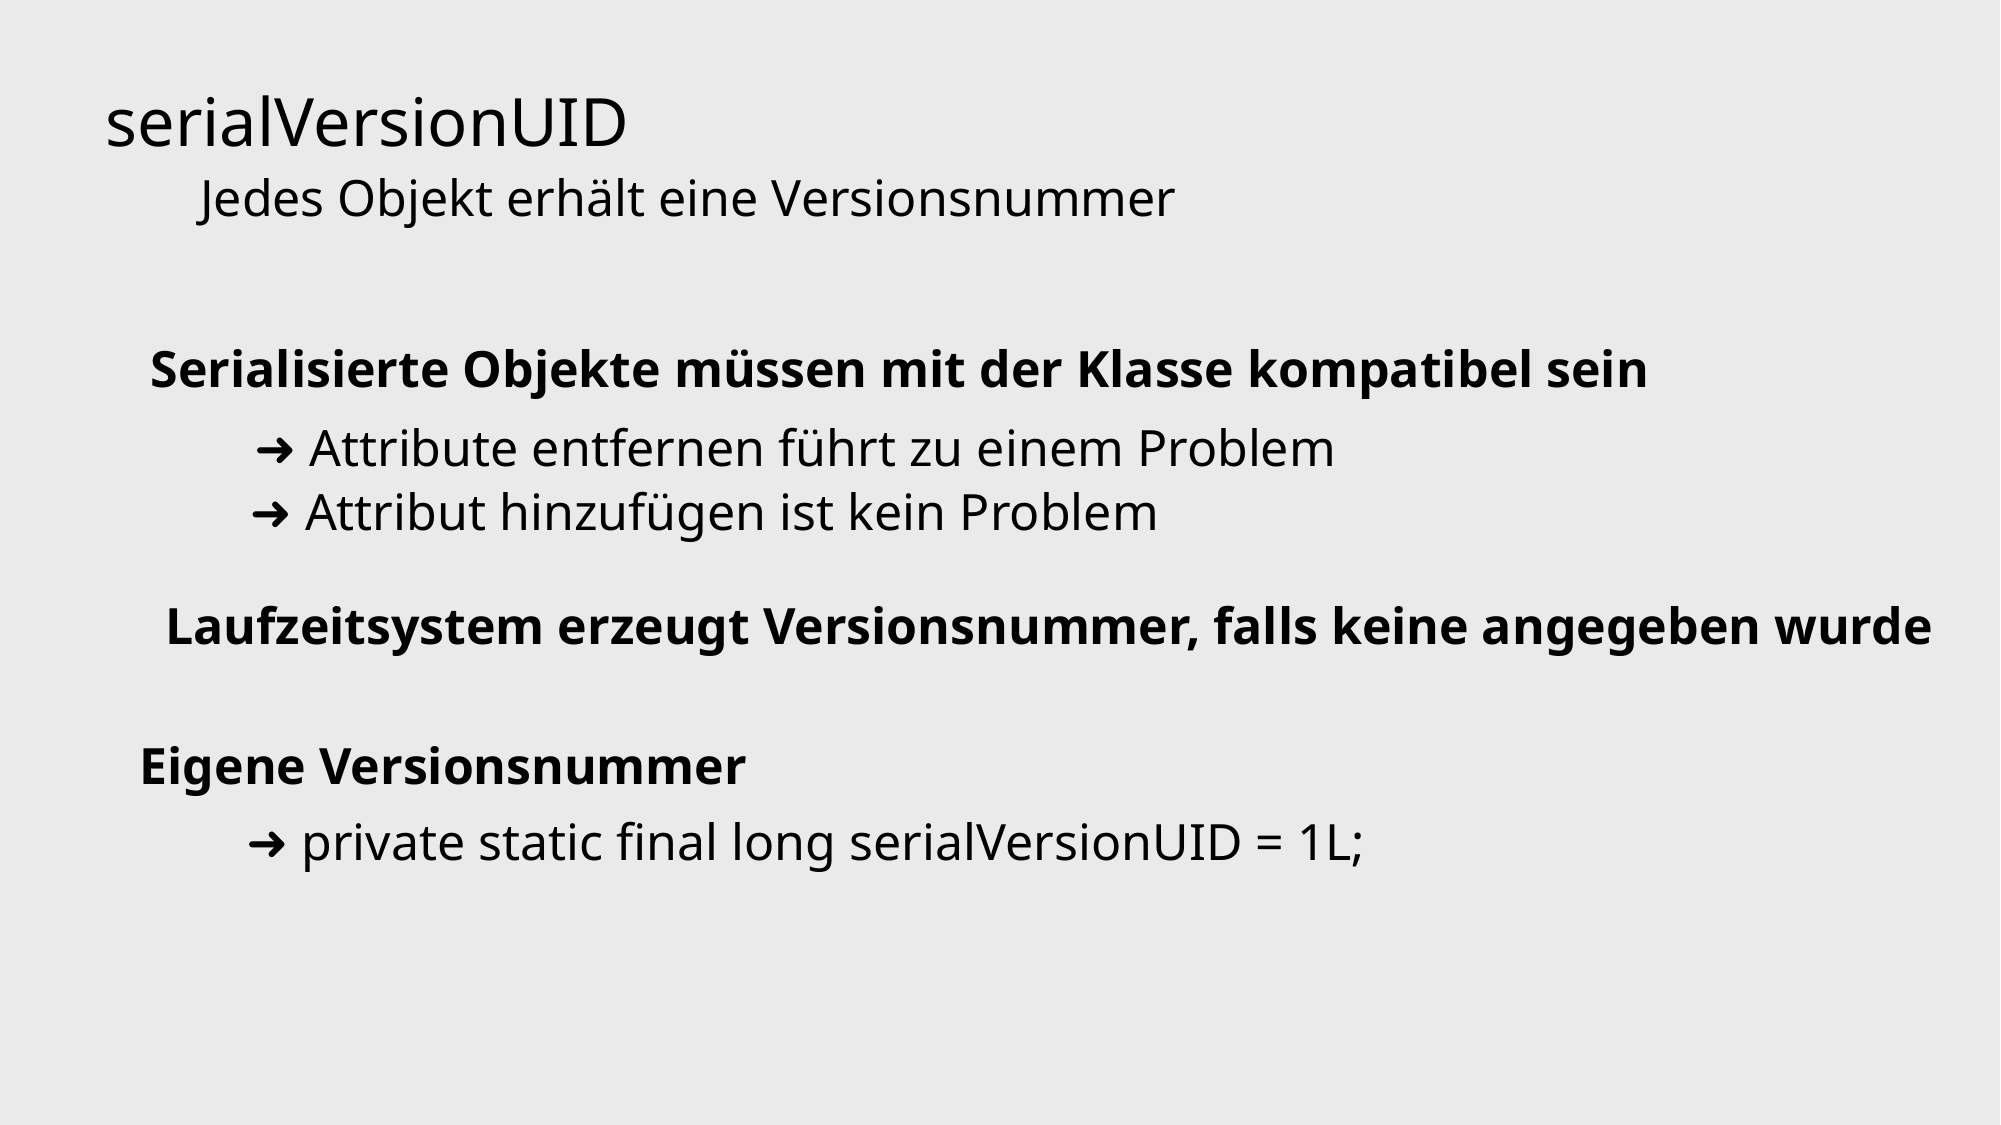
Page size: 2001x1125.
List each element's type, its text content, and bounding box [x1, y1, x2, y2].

text_box Serialisierte Objekte müssen mit der Klasse kompatibel sein [135, 330, 1665, 406]
text_box Eigene Versionsnummer [124, 726, 763, 802]
text_box serialVersionUID [90, 71, 646, 167]
text_box ➜ private static final long serialVersionUID = 1L; [231, 802, 1381, 878]
text_box Jedes Objekt erhält eine Versionsnummer [185, 159, 1193, 234]
text_box Laufzeitsystem erzeugt Versionsnummer, falls keine angegeben wurde [150, 586, 1949, 662]
text_box ➜ Attribute entfernen führt zu einem Problem [239, 408, 1352, 484]
text_box ➜ Attribut hinzufügen ist kein Problem [235, 473, 1175, 549]
